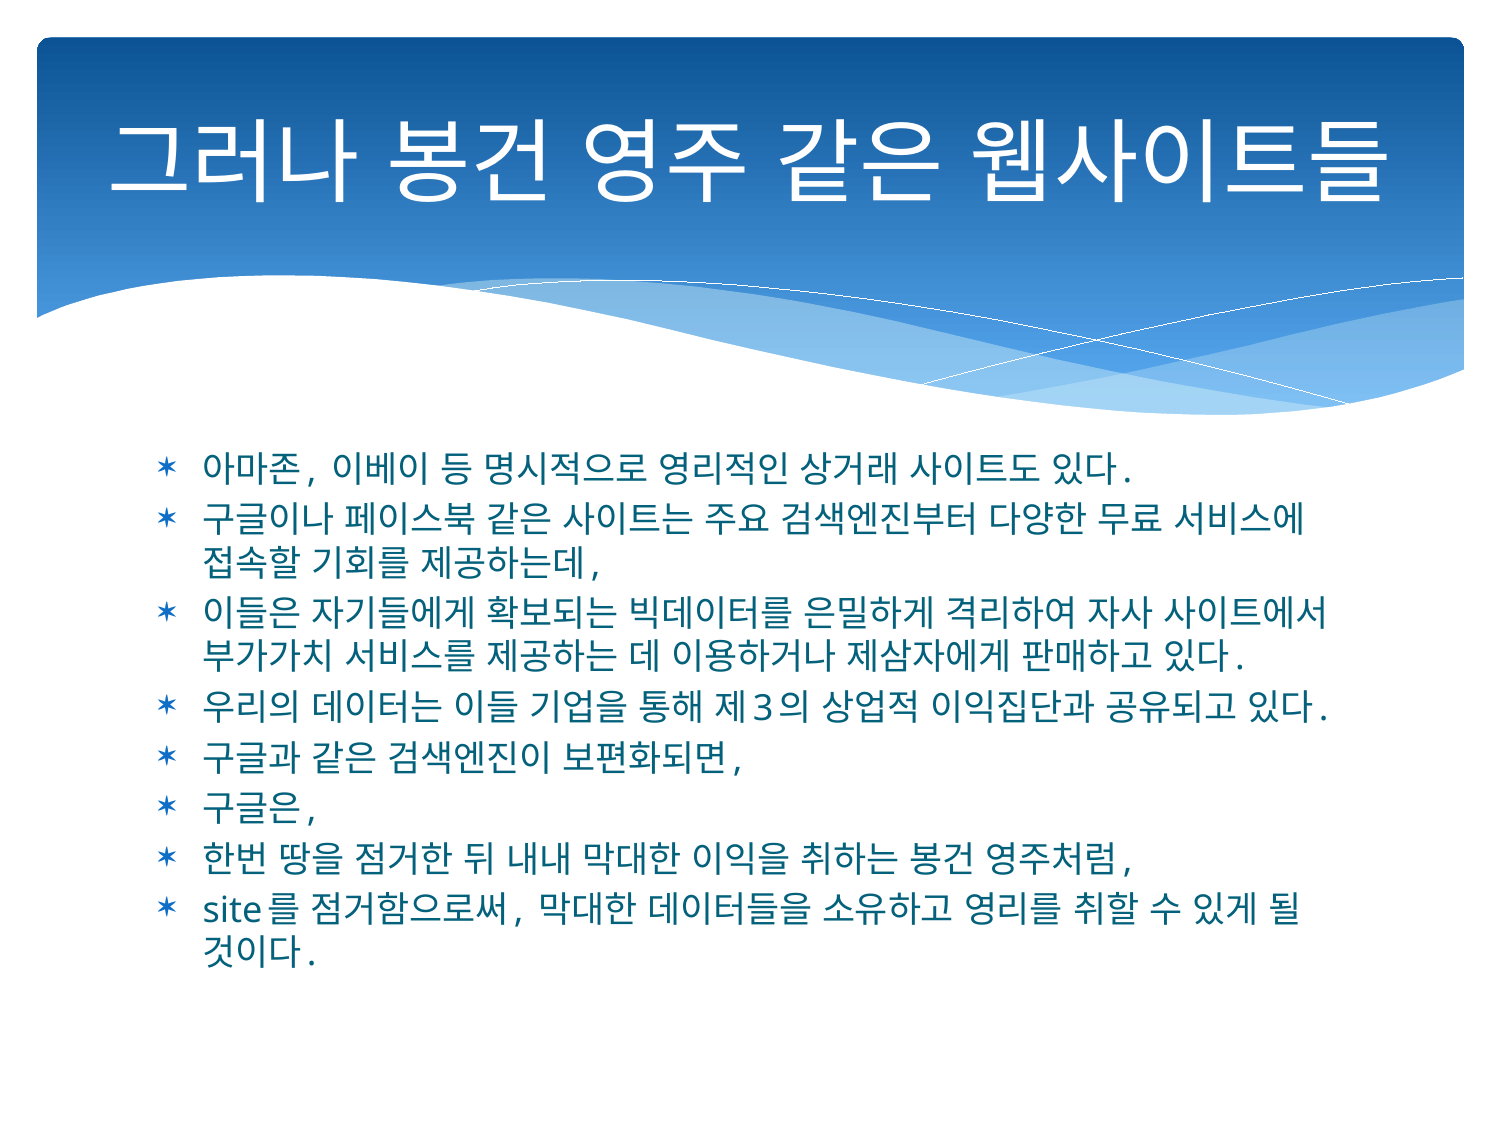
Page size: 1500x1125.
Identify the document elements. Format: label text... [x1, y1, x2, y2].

list 아마존, 이베이 등 명시적으로 영리적인 상거래 사이트도 있다. 구글이나 페이스북 같은 사이트는 주요 검색엔진부터 다양한 무료 서비스에 접속할 기회를 제공하는데, 이들은 자기들에게 확보되는 빅데이터를 은밀하게 격리하여 자사 사이트에서 부가가치 서비스를 제공하는 데 이용하거나 제삼자에게 판매하고 있다. 우리의 데이터는 이들 기업을 통해 제3의 상업적 이익집단과 공유되고 있다. 구글과 같은 검색엔진이 보편화되면, 구글은, 한번 땅을 점거한 뒤 내내 막대한 이익을 취하는 봉건 영주처럼, site를 점거함으로써, 막대한 데이터들을 소유하고 영리를 취할 수 있게 될 것이다. [143, 438, 1359, 1005]
title 그러나 봉건 영주 같은 웹사이트들 [75, 55, 1425, 261]
